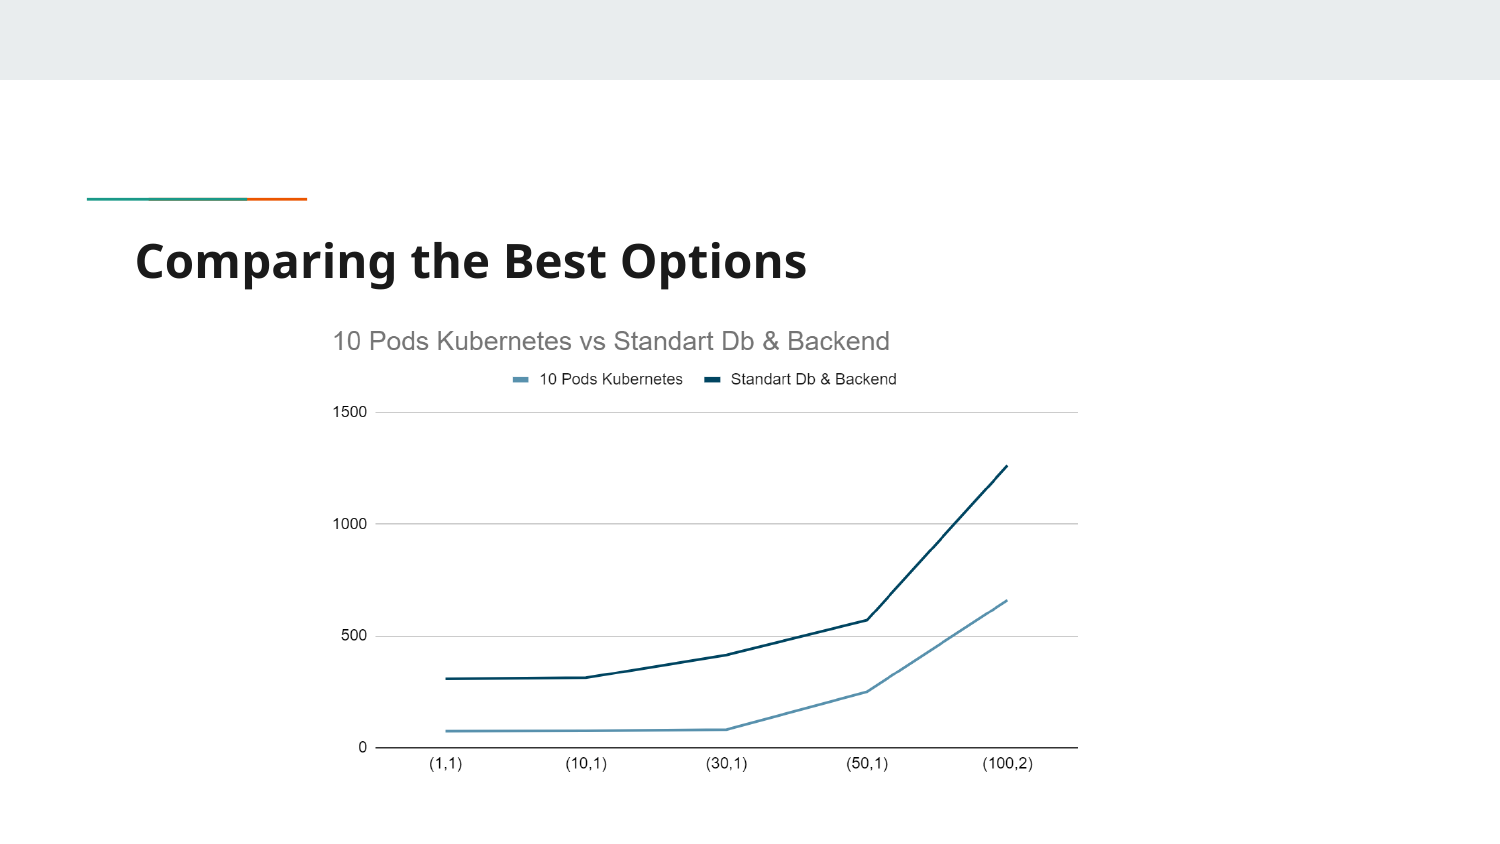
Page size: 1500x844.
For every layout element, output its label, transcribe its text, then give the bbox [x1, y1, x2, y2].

title Comparing the Best Options [119, 216, 1381, 305]
picture [306, 303, 1103, 796]
